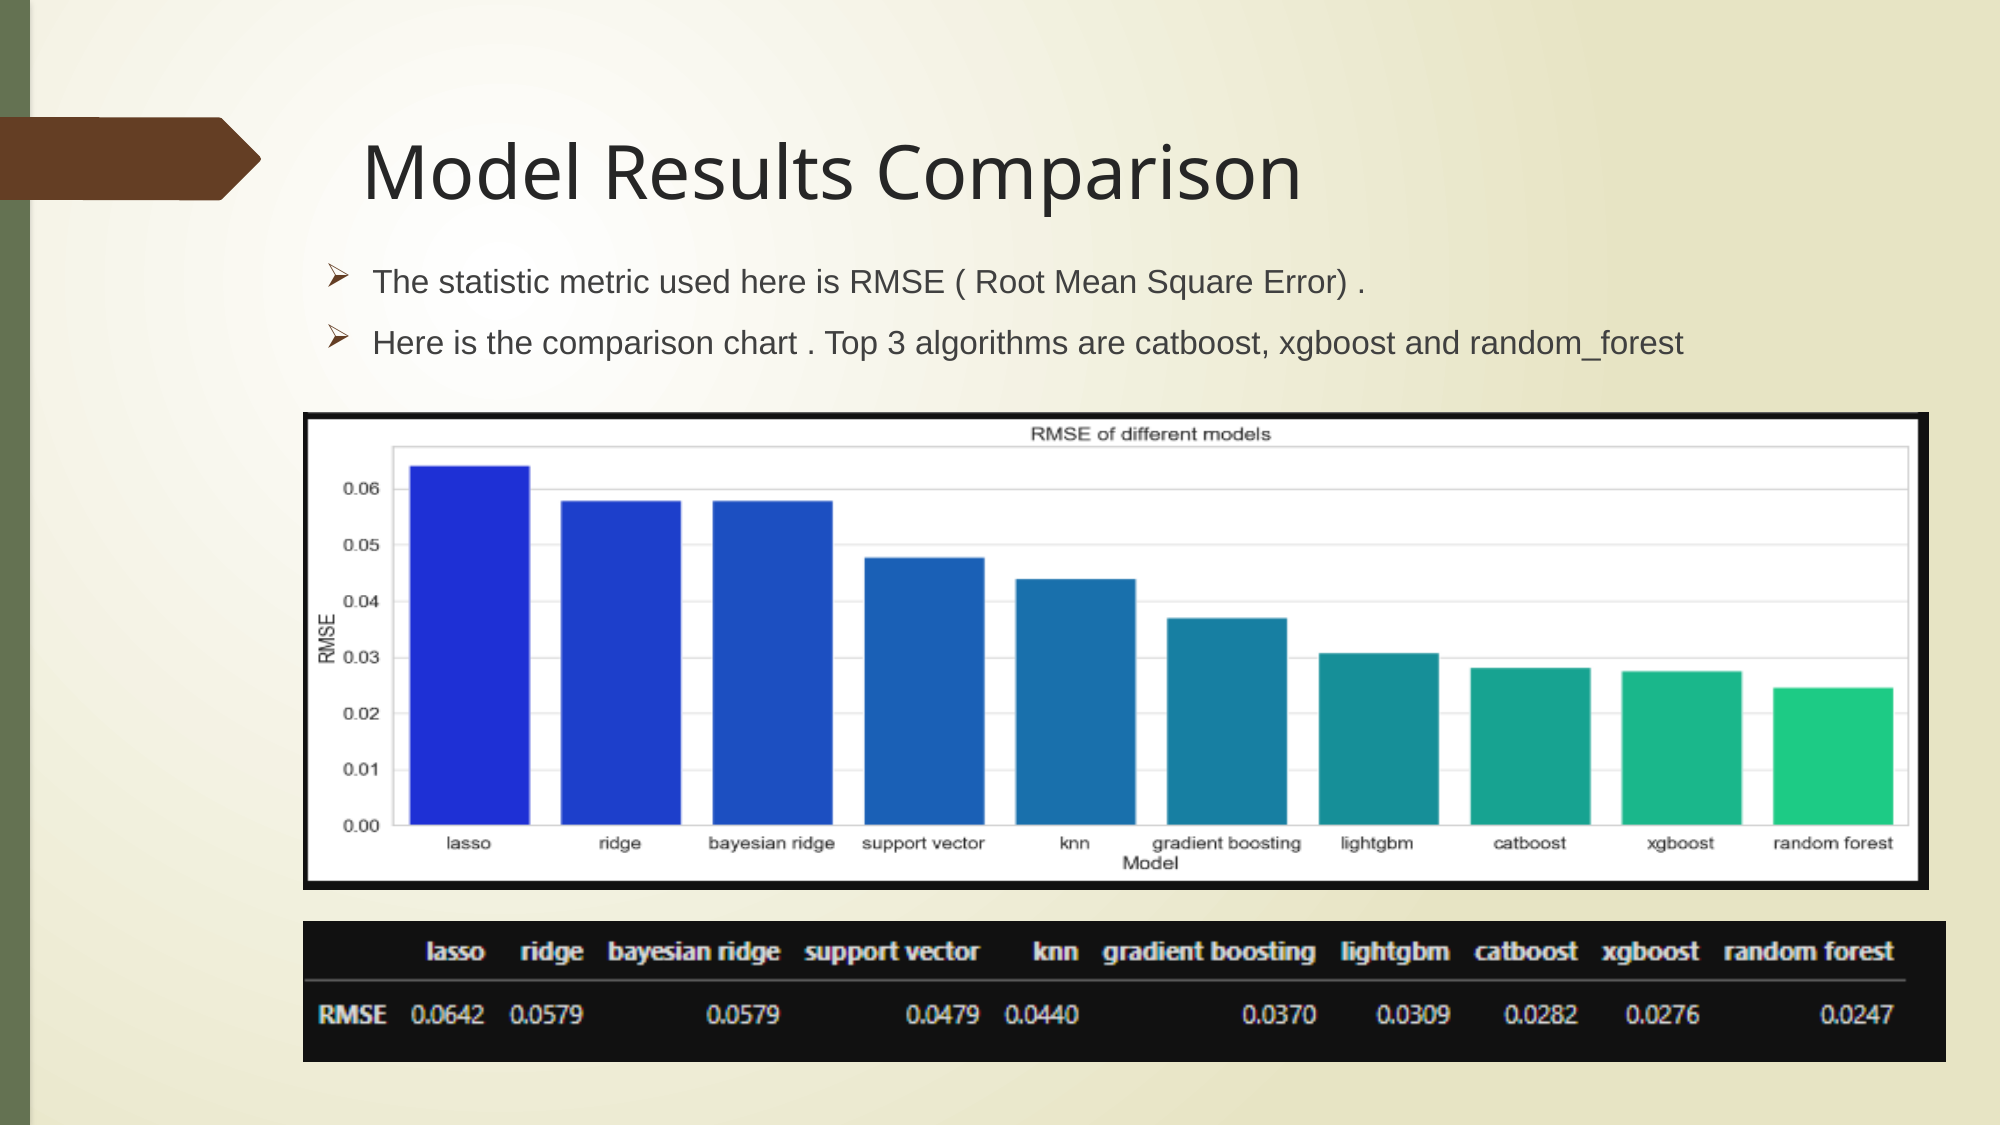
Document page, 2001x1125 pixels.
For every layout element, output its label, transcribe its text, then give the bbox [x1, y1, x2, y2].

text_box [0, 0, 31, 117]
text_box [31, 0, 2000, 1125]
text_box [0, 117, 262, 201]
text_box [0, 200, 31, 1125]
picture [303, 921, 1946, 1062]
title Model Results Comparison [346, 117, 1488, 252]
picture [303, 412, 1929, 891]
list The statistic metric used here is RMSE ( Root Mean Square Error) . Here is the comparison chart . Top 3 algorithms are catboost, xgboost and random_forest [235, 252, 1929, 873]
